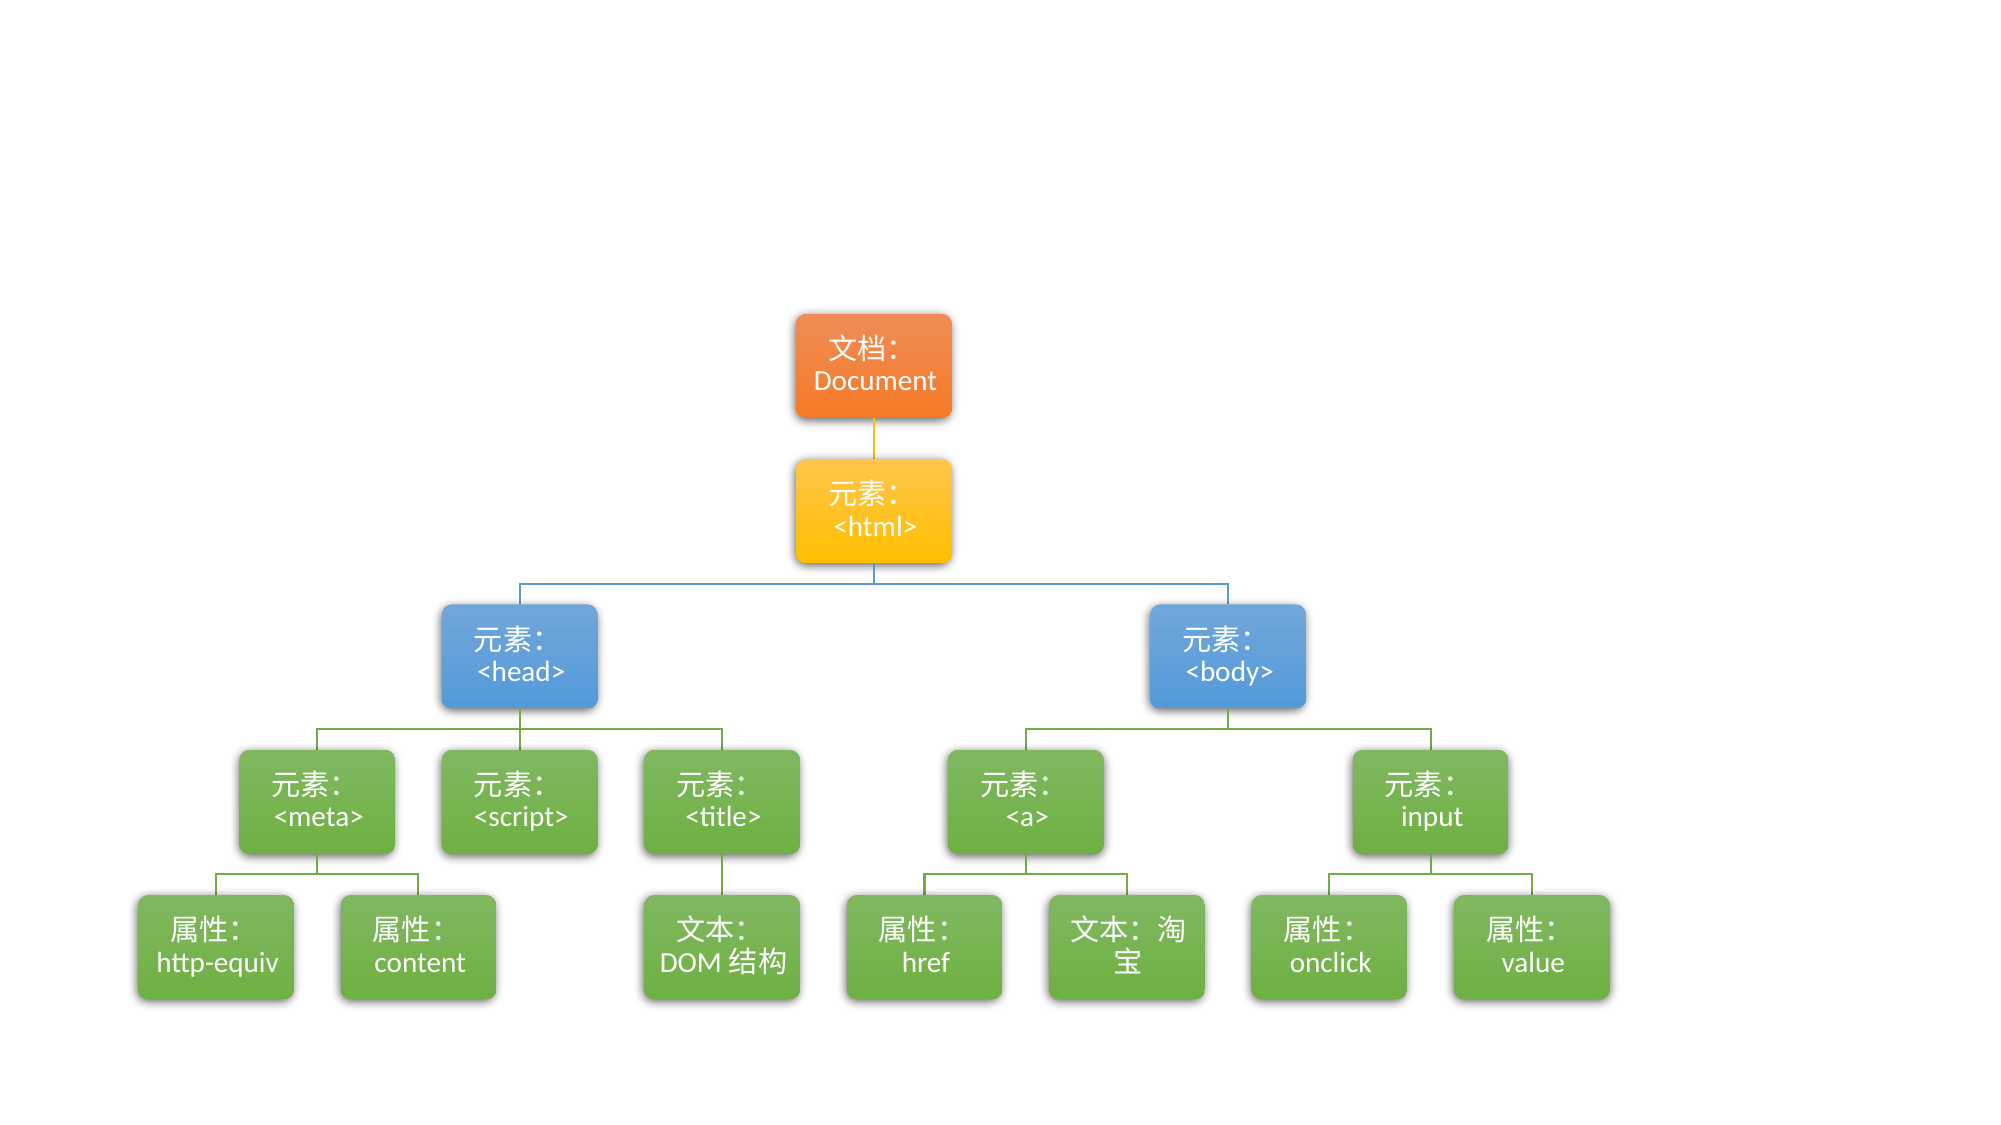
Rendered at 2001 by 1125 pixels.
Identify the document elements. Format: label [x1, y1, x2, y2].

list [137, 299, 1611, 1014]
